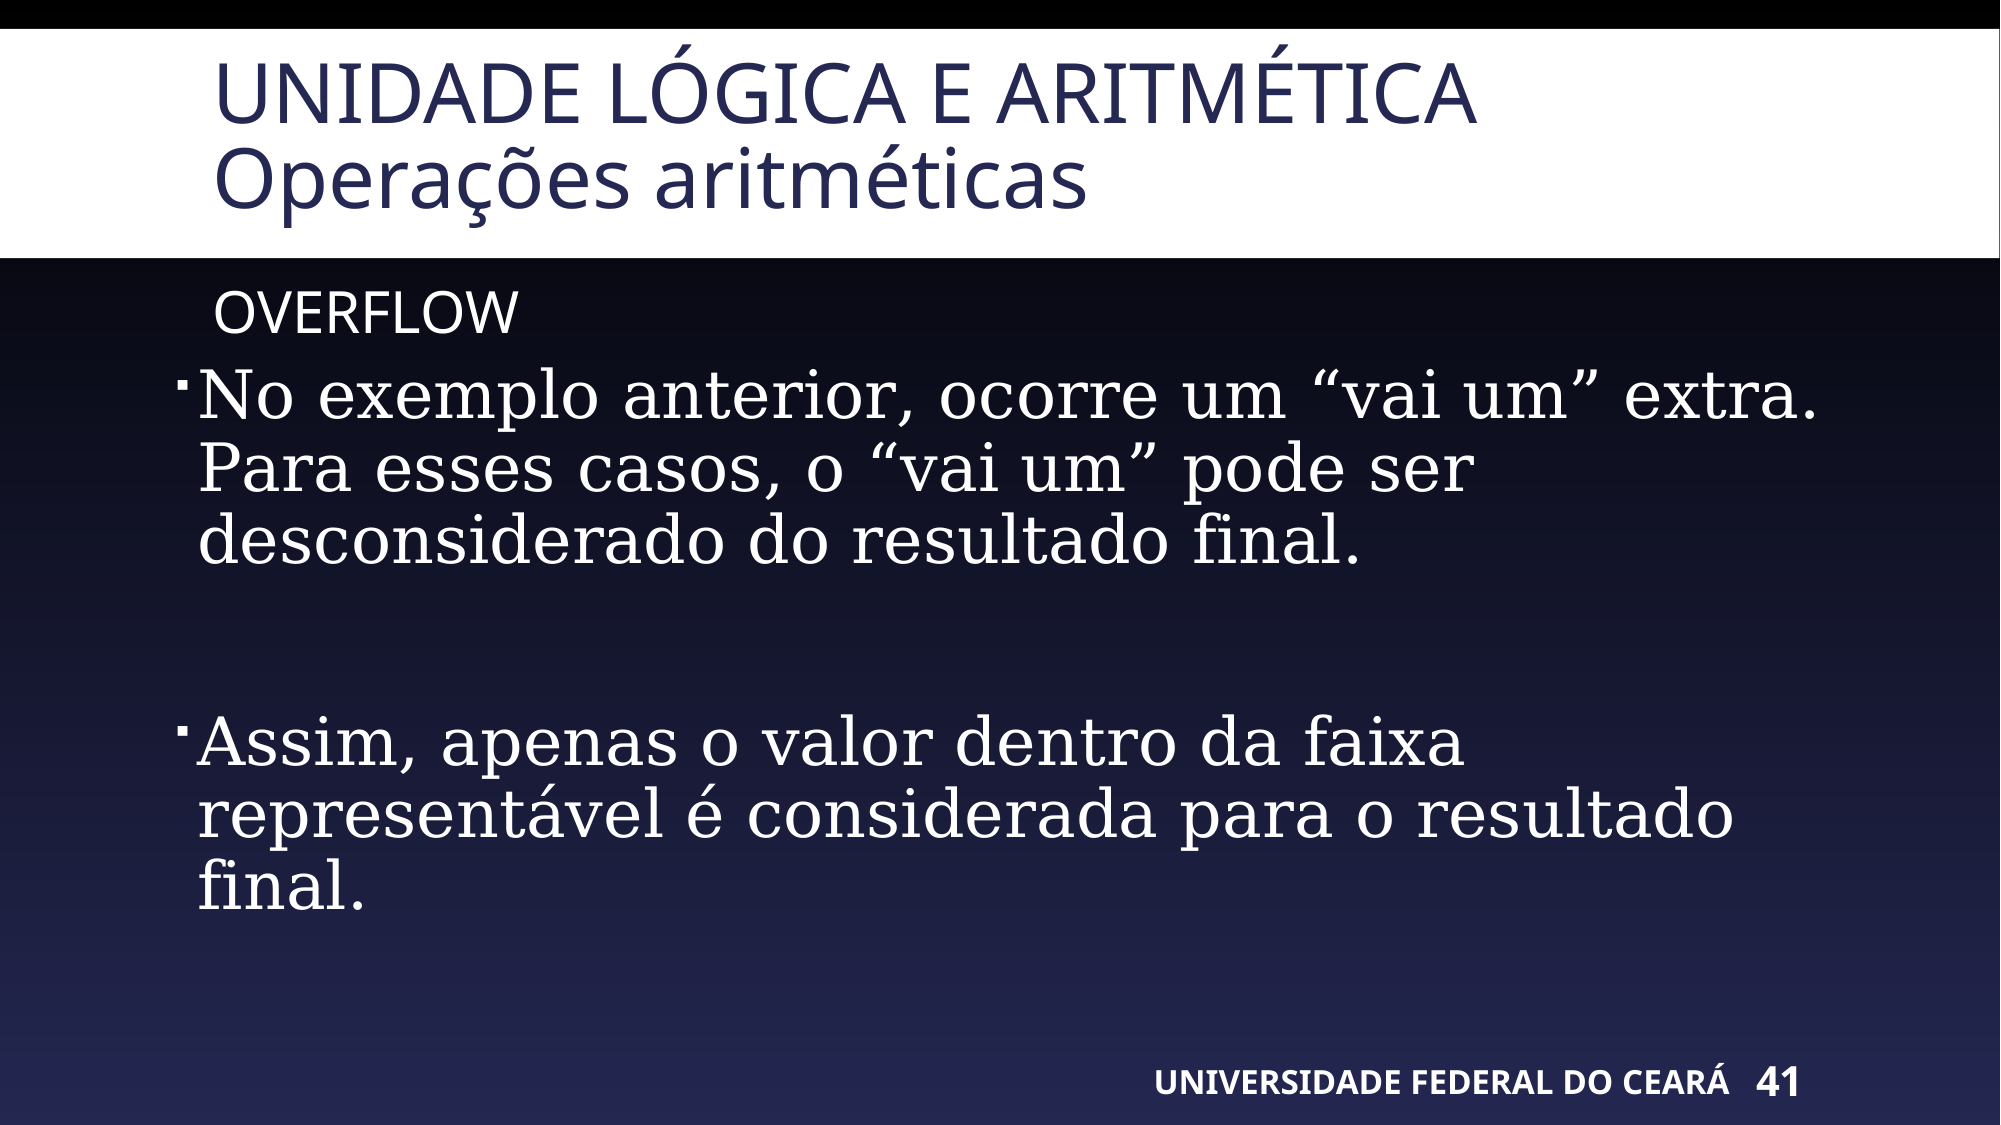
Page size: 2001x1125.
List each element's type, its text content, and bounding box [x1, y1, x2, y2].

list No exemplo anterior, ocorre um “vai um” extra. Para esses casos, o “vai um” pode ser desconsiderado do resultado final. Assim, apenas o valor dentro da faixa representável é considerada para o resultado final. [152, 353, 1850, 1020]
footer UNIVERSIDADE FEDERAL DO CEARÁ [918, 1053, 1746, 1114]
text_box OVERFLOW [197, 267, 1457, 353]
slide_number 41 [1748, 1053, 1904, 1114]
title Unidade lógica e aritmética Operações aritméticas [197, 29, 1803, 253]
